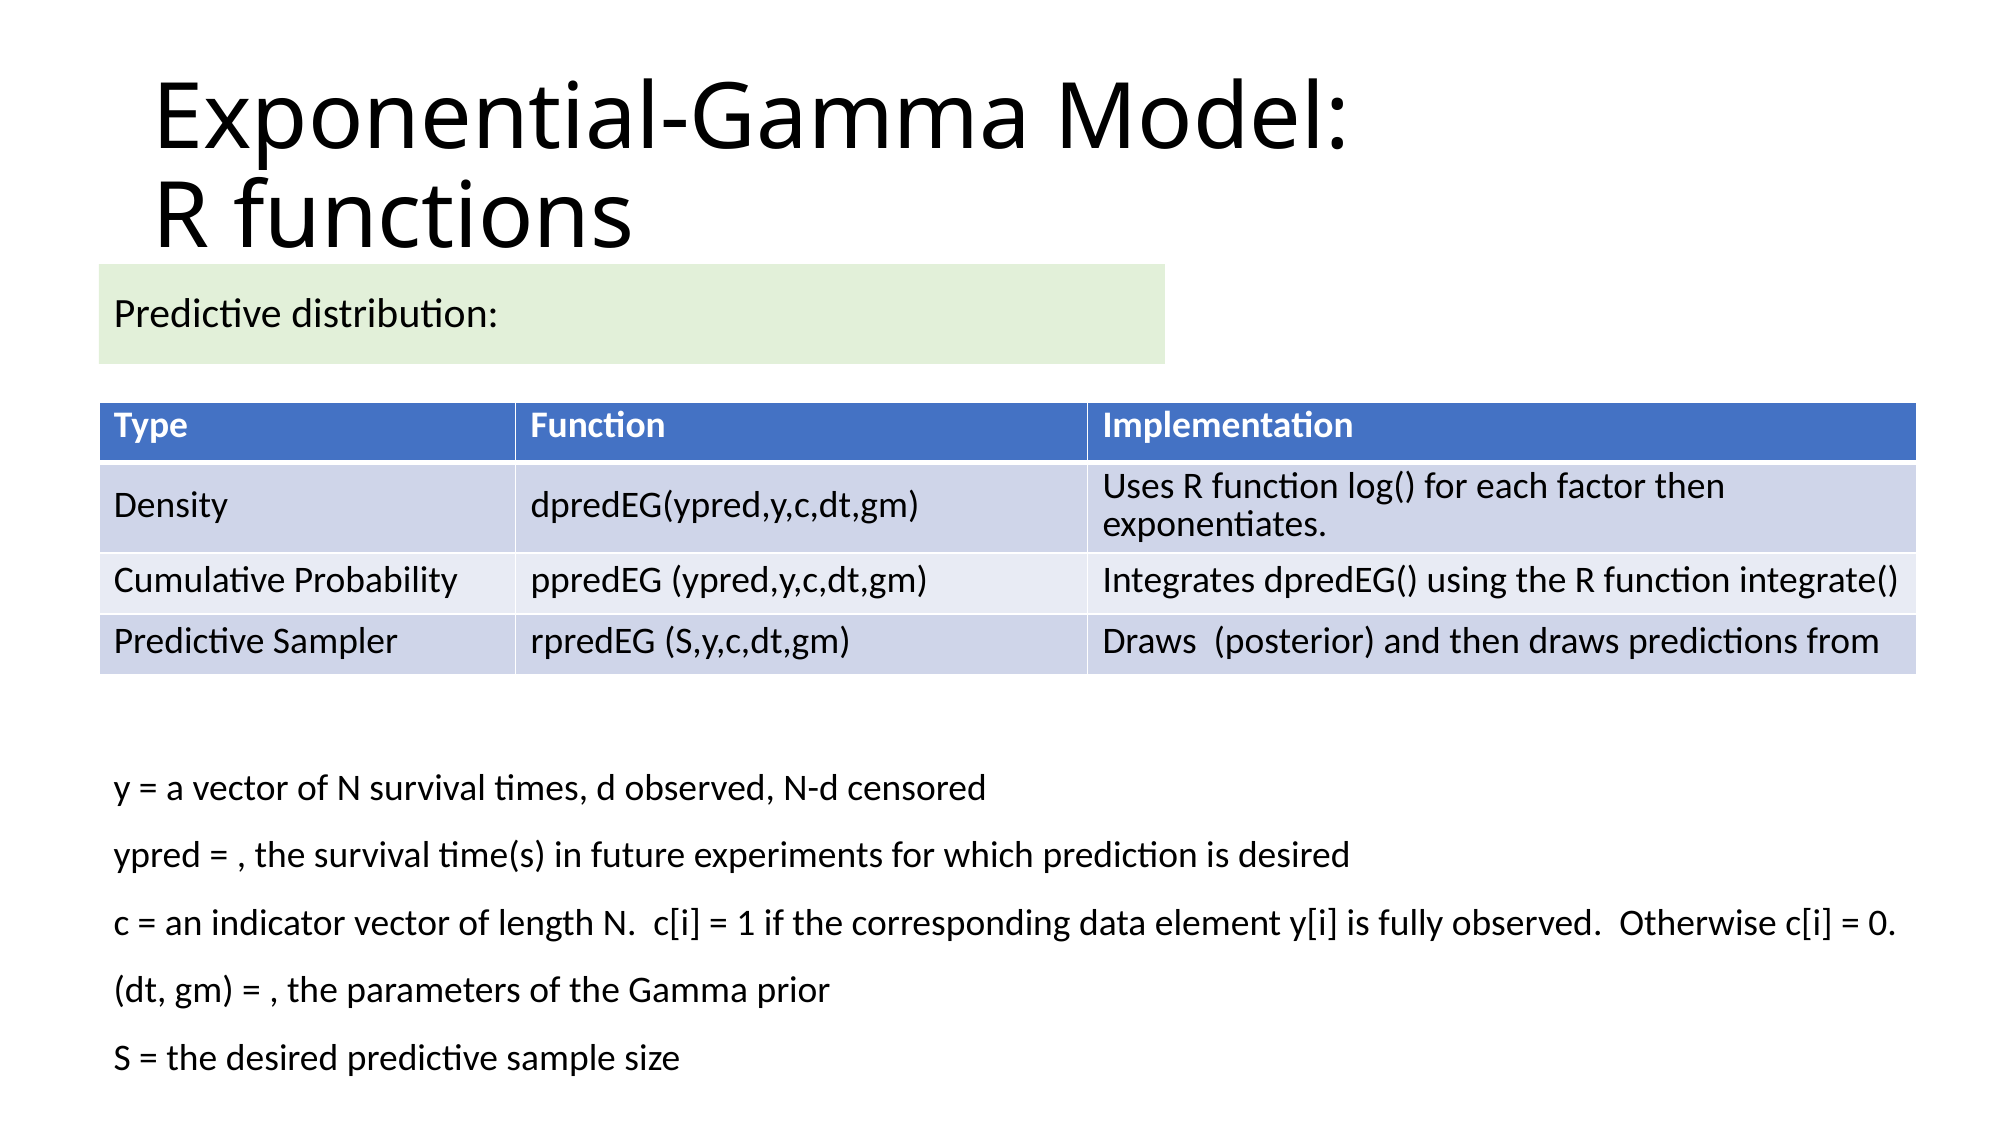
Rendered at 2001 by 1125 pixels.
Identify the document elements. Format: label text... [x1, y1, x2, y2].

title Exponential-Gamma Model: R functions [137, 59, 1863, 278]
